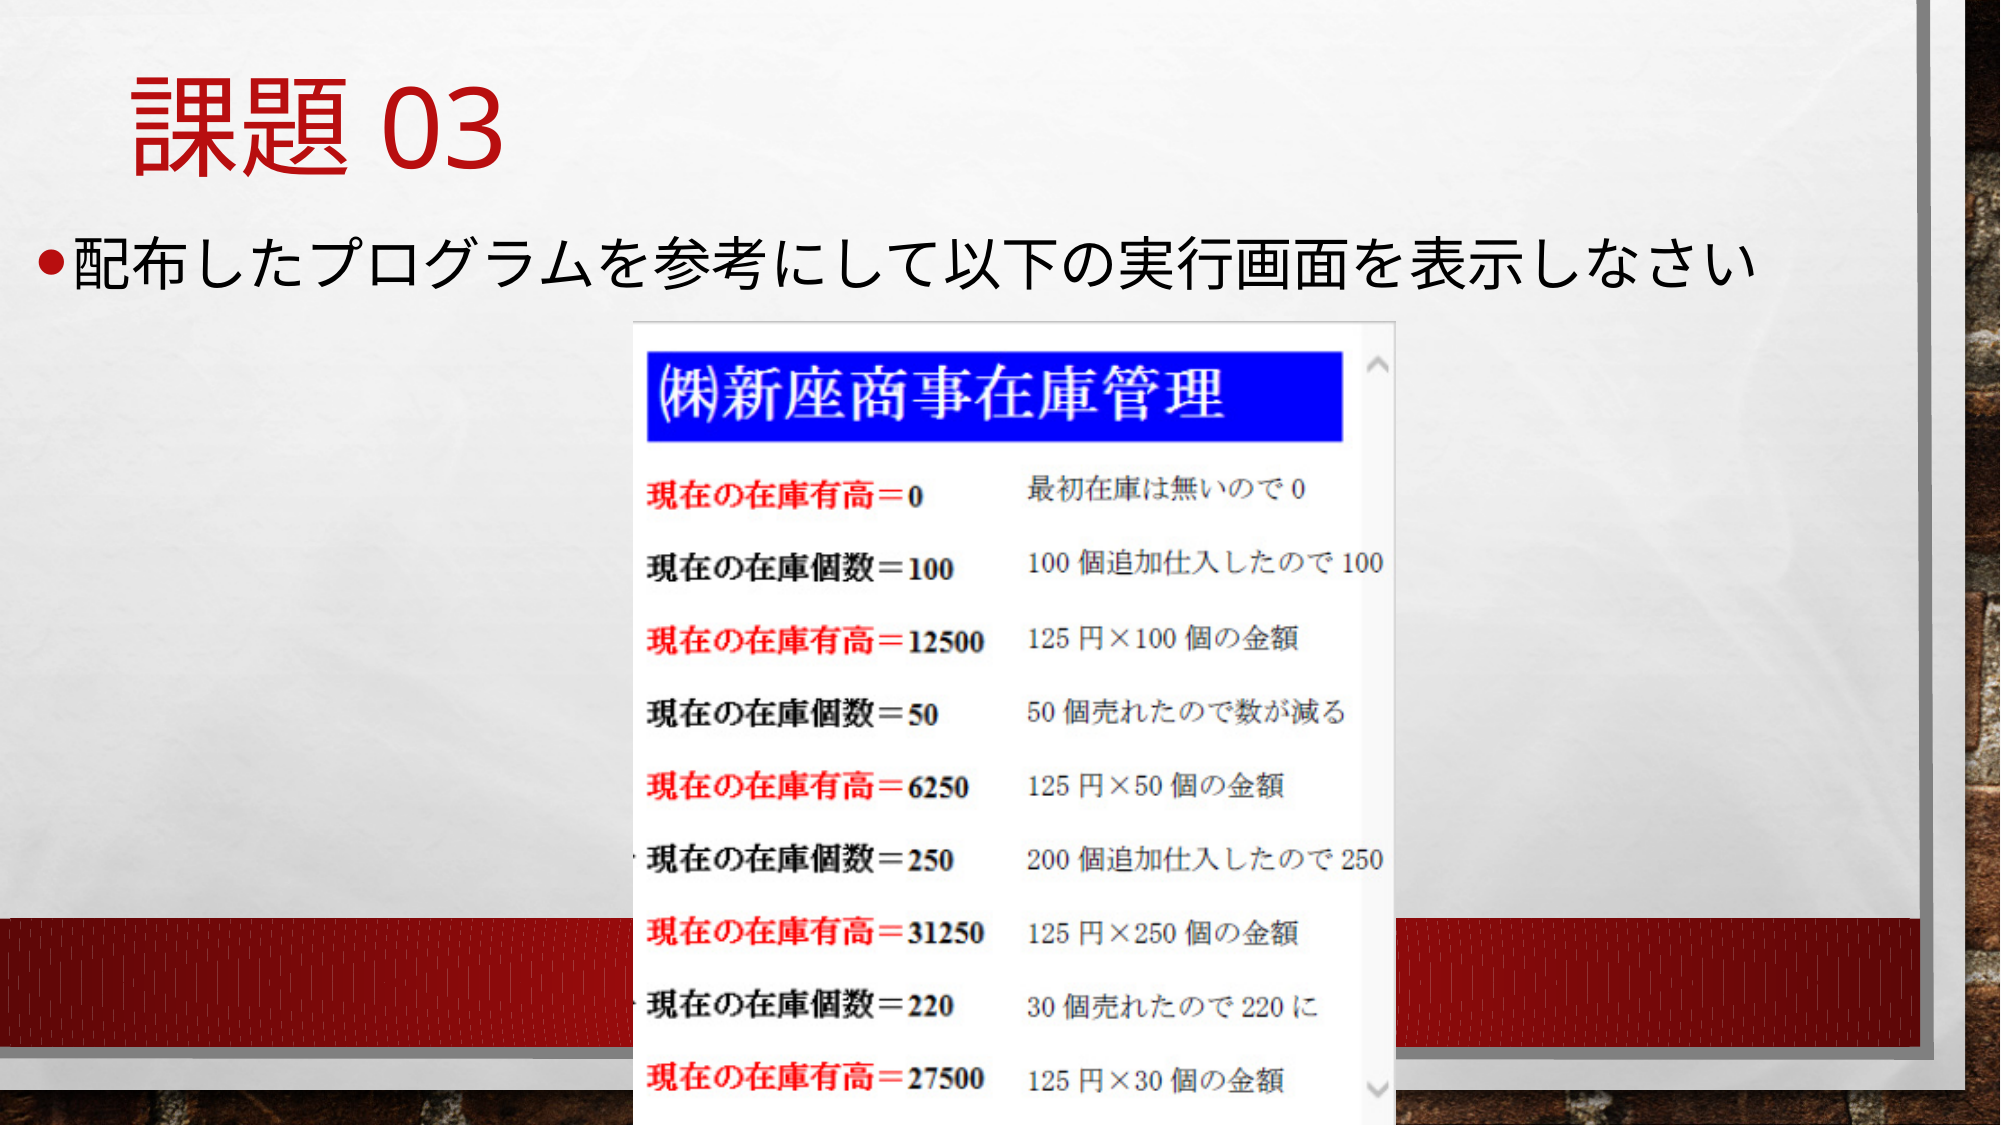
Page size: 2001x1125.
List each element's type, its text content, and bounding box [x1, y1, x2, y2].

title 課題03 [112, 37, 1818, 205]
list 配布したプログラムを参考にして以下の実行画面を表示しなさい [20, 205, 1913, 894]
picture [0, 0, 2000, 1125]
